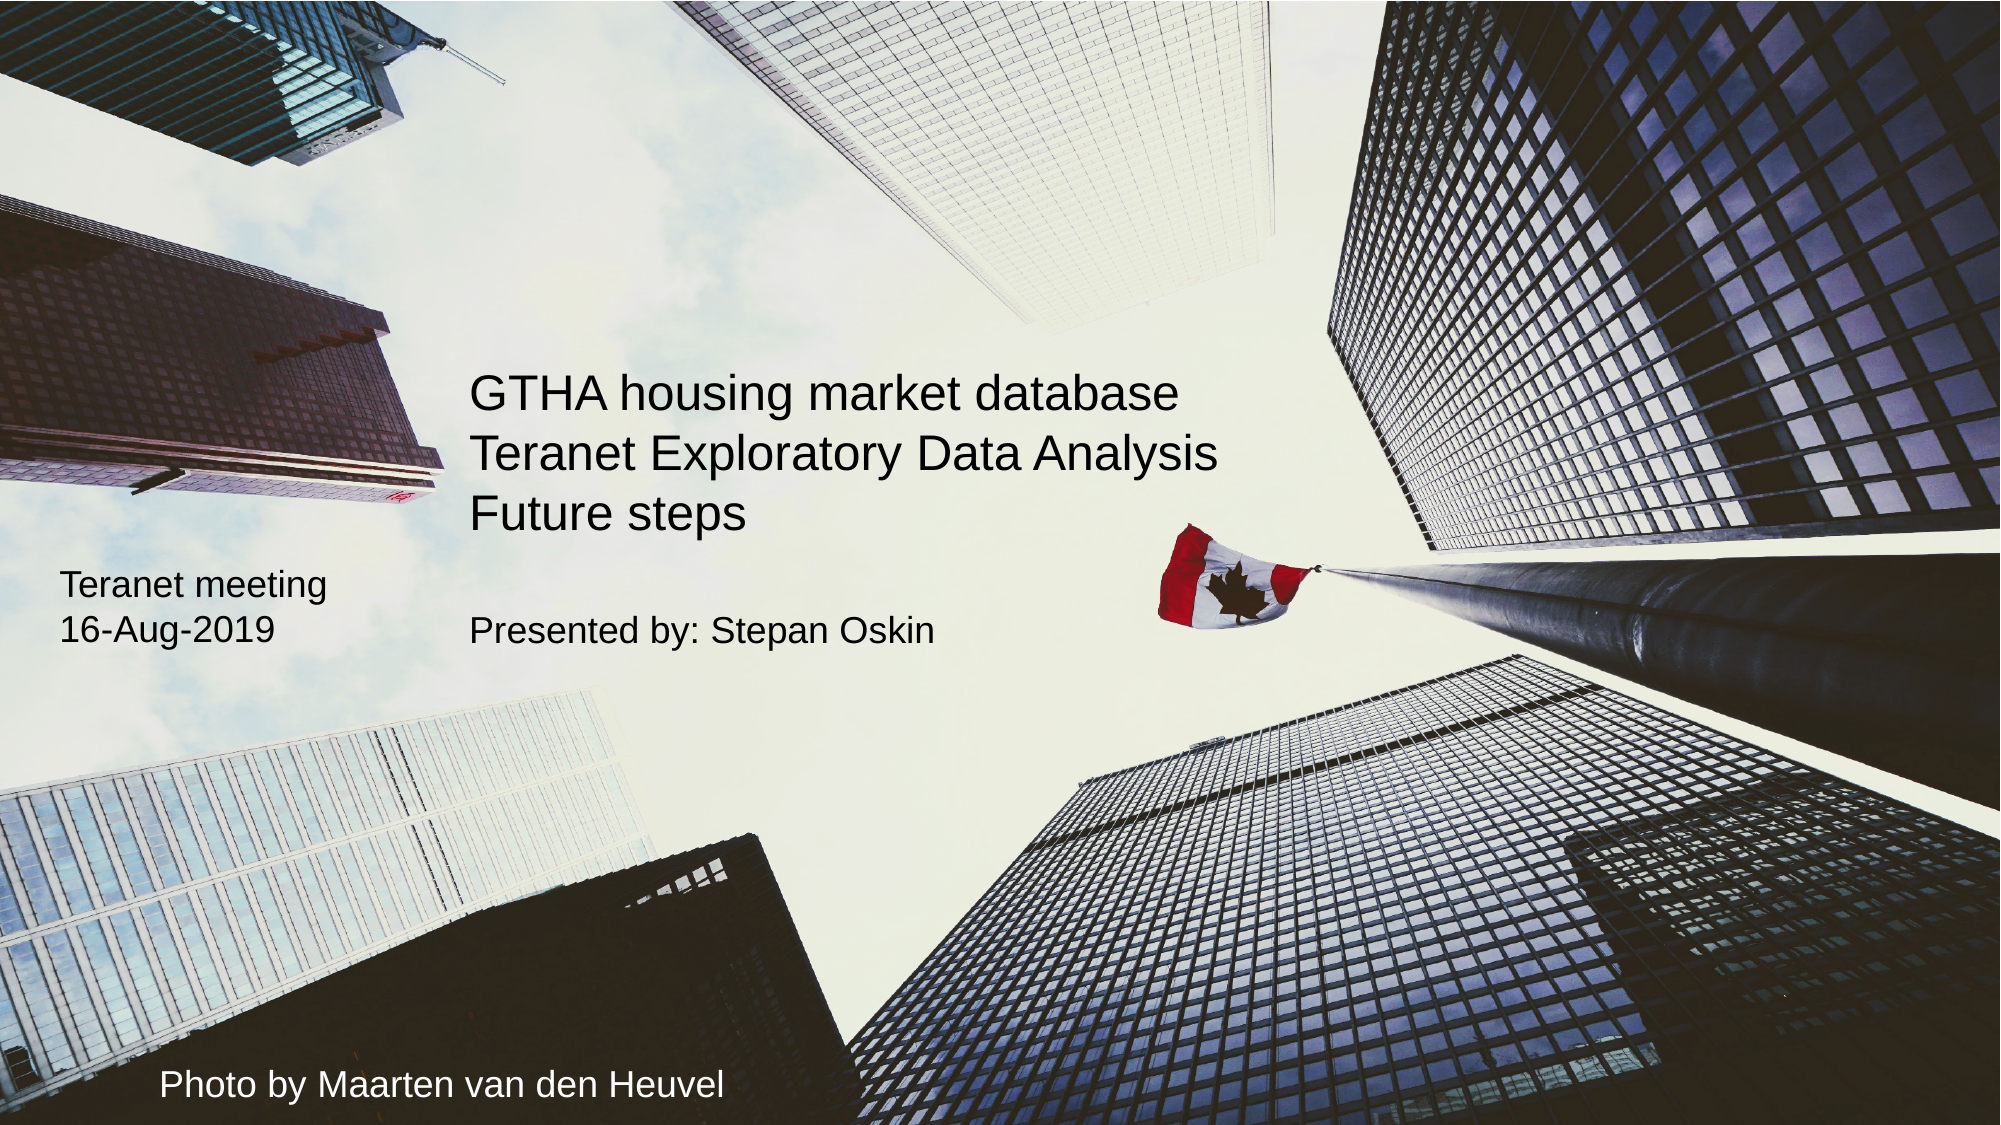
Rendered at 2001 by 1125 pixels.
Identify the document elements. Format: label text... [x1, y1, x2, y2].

text_box Photo by Maarten van den Heuvel [144, 1052, 437, 1113]
text_box Teranet meeting 16-Aug-2019 [44, 553, 343, 658]
picture [2, 0, 2000, 1125]
